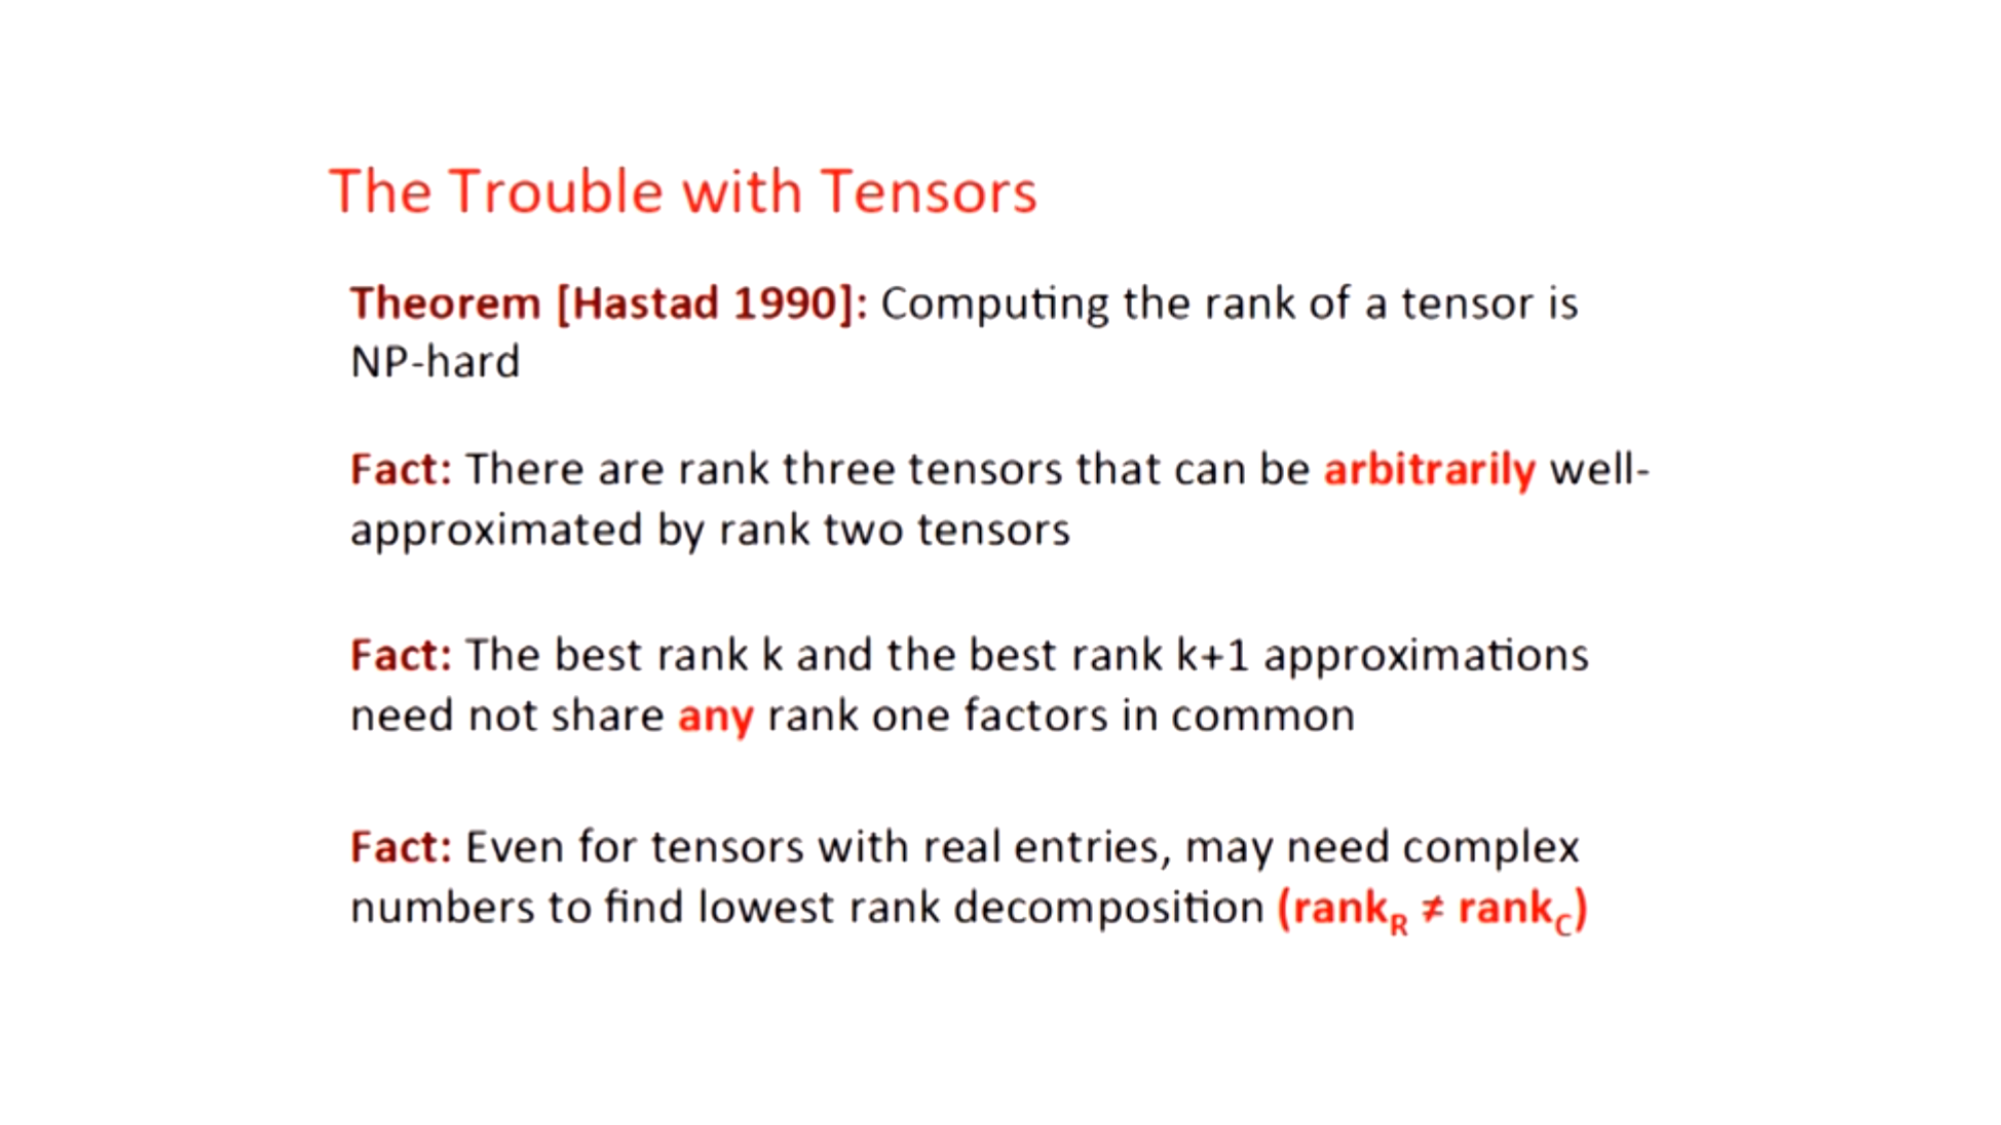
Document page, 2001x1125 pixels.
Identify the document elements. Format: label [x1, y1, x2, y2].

picture [299, 135, 1701, 954]
